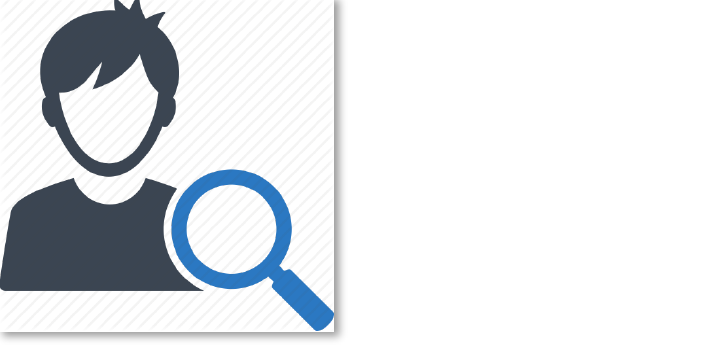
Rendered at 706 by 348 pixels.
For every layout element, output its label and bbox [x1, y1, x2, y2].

picture [0, 0, 334, 331]
